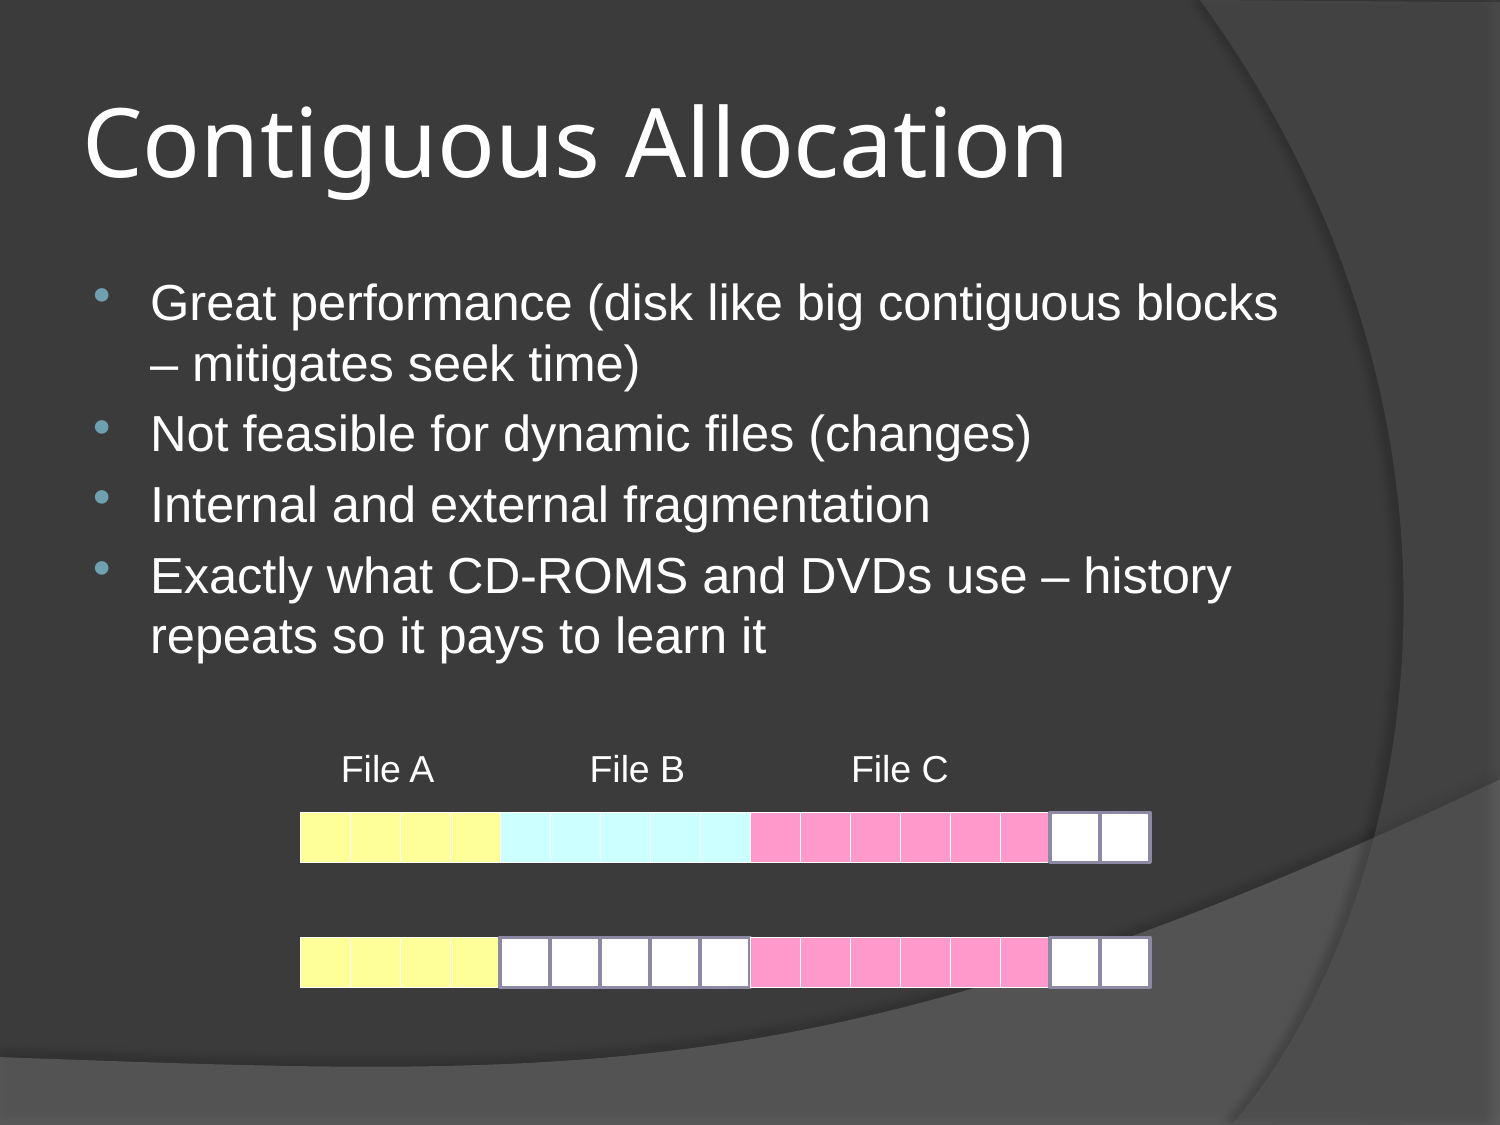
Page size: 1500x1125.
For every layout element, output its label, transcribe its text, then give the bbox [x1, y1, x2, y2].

text_box [698, 936, 752, 989]
text_box [849, 937, 900, 988]
text_box File B [549, 737, 725, 798]
text_box [300, 812, 350, 863]
text_box [500, 812, 549, 863]
text_box [900, 812, 950, 863]
text_box [750, 937, 800, 988]
text_box [1098, 936, 1152, 989]
text_box [1098, 811, 1152, 864]
text_box [549, 812, 600, 863]
text_box [1048, 811, 1098, 864]
text_box [300, 937, 350, 988]
text_box File A [324, 737, 450, 798]
text_box [999, 812, 1048, 863]
text_box [650, 812, 699, 863]
text_box [849, 812, 900, 863]
text_box [350, 812, 399, 863]
text_box [800, 937, 849, 988]
text_box [450, 812, 500, 863]
text_box [1048, 936, 1098, 989]
text_box [498, 936, 548, 989]
text_box [900, 937, 950, 988]
text_box [999, 937, 1048, 988]
text_box [600, 812, 650, 863]
text_box [399, 812, 450, 863]
text_box [450, 937, 498, 988]
text_box [800, 812, 849, 863]
title Contiguous Allocation [75, 45, 1300, 233]
text_box [598, 936, 648, 989]
text_box File C [812, 737, 988, 798]
text_box [950, 812, 999, 863]
list Great performance (disk like big contiguous blocks – mitigates seek time) Not feasible for dynamic files (changes) Internal and external fragmentation Exactly what CD-ROMS and DVDs use – history repeats so it pays to learn it [75, 262, 1300, 675]
text_box [648, 936, 698, 989]
text_box [750, 812, 800, 863]
text_box [350, 937, 399, 988]
text_box [699, 812, 750, 863]
text_box [548, 936, 598, 989]
text_box [950, 937, 999, 988]
text_box [399, 937, 450, 988]
